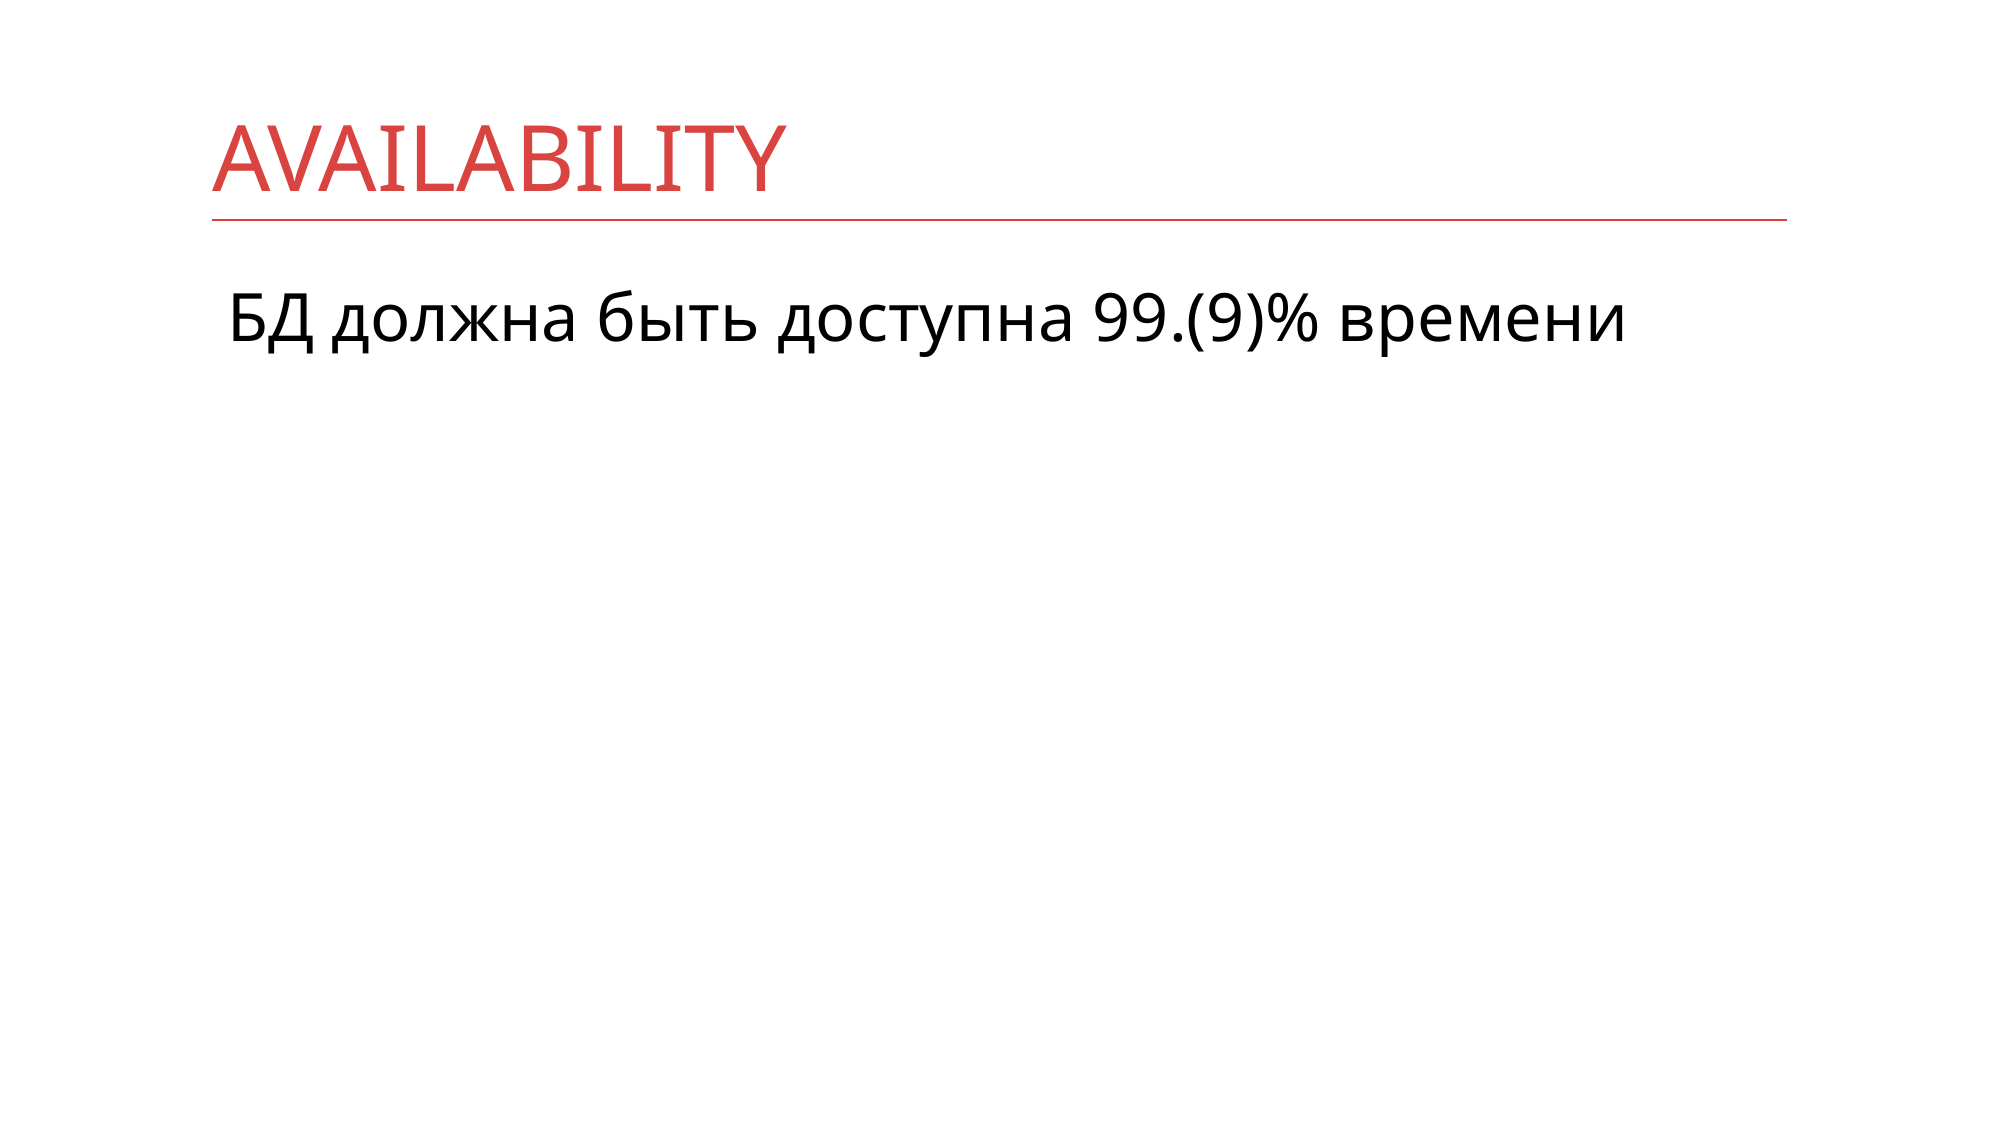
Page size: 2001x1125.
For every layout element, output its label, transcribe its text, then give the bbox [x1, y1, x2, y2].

title availability [212, 90, 1788, 220]
list БД должна быть доступна 99.(9)% времени [212, 267, 1788, 1035]
